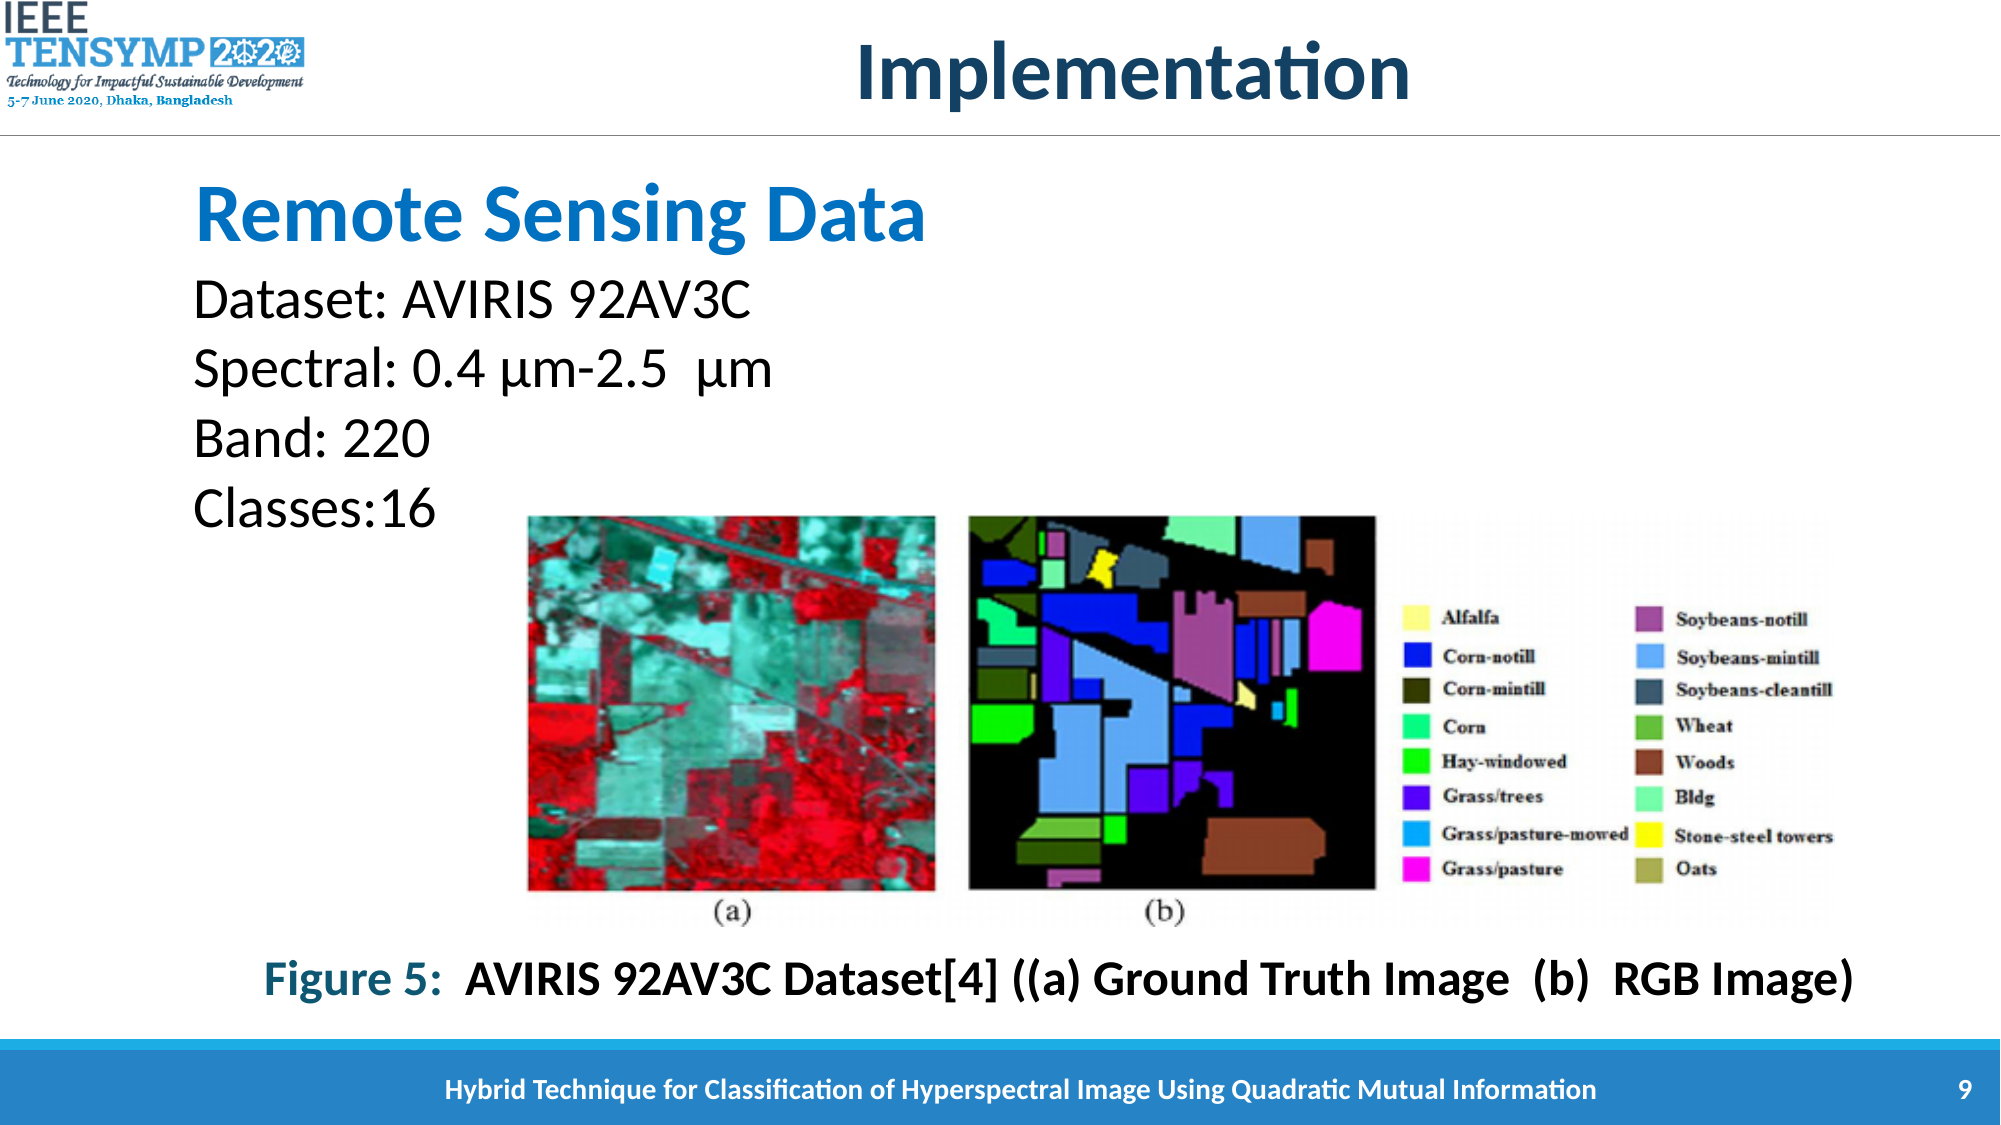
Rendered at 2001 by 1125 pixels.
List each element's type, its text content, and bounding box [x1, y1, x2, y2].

list Remote Sensing Data Dataset: AVIRIS 92AV3C Spectral: 0.4 µm-2.5 µm Band: 220 Classes:16 [180, 162, 1897, 938]
title Implementation [439, 15, 1829, 124]
slide_number 9 [1850, 1050, 1988, 1125]
picture [524, 514, 1835, 928]
text_box Figure 5: AVIRIS 92AV3C Dataset[4] ((a) Ground Truth Image (b) RGB Image) [249, 937, 1963, 1038]
footer Hybrid Technique for Classification of Hyperspectral Image Using Quadratic Mutual Information [337, 1050, 1713, 1125]
picture [2, 0, 306, 109]
